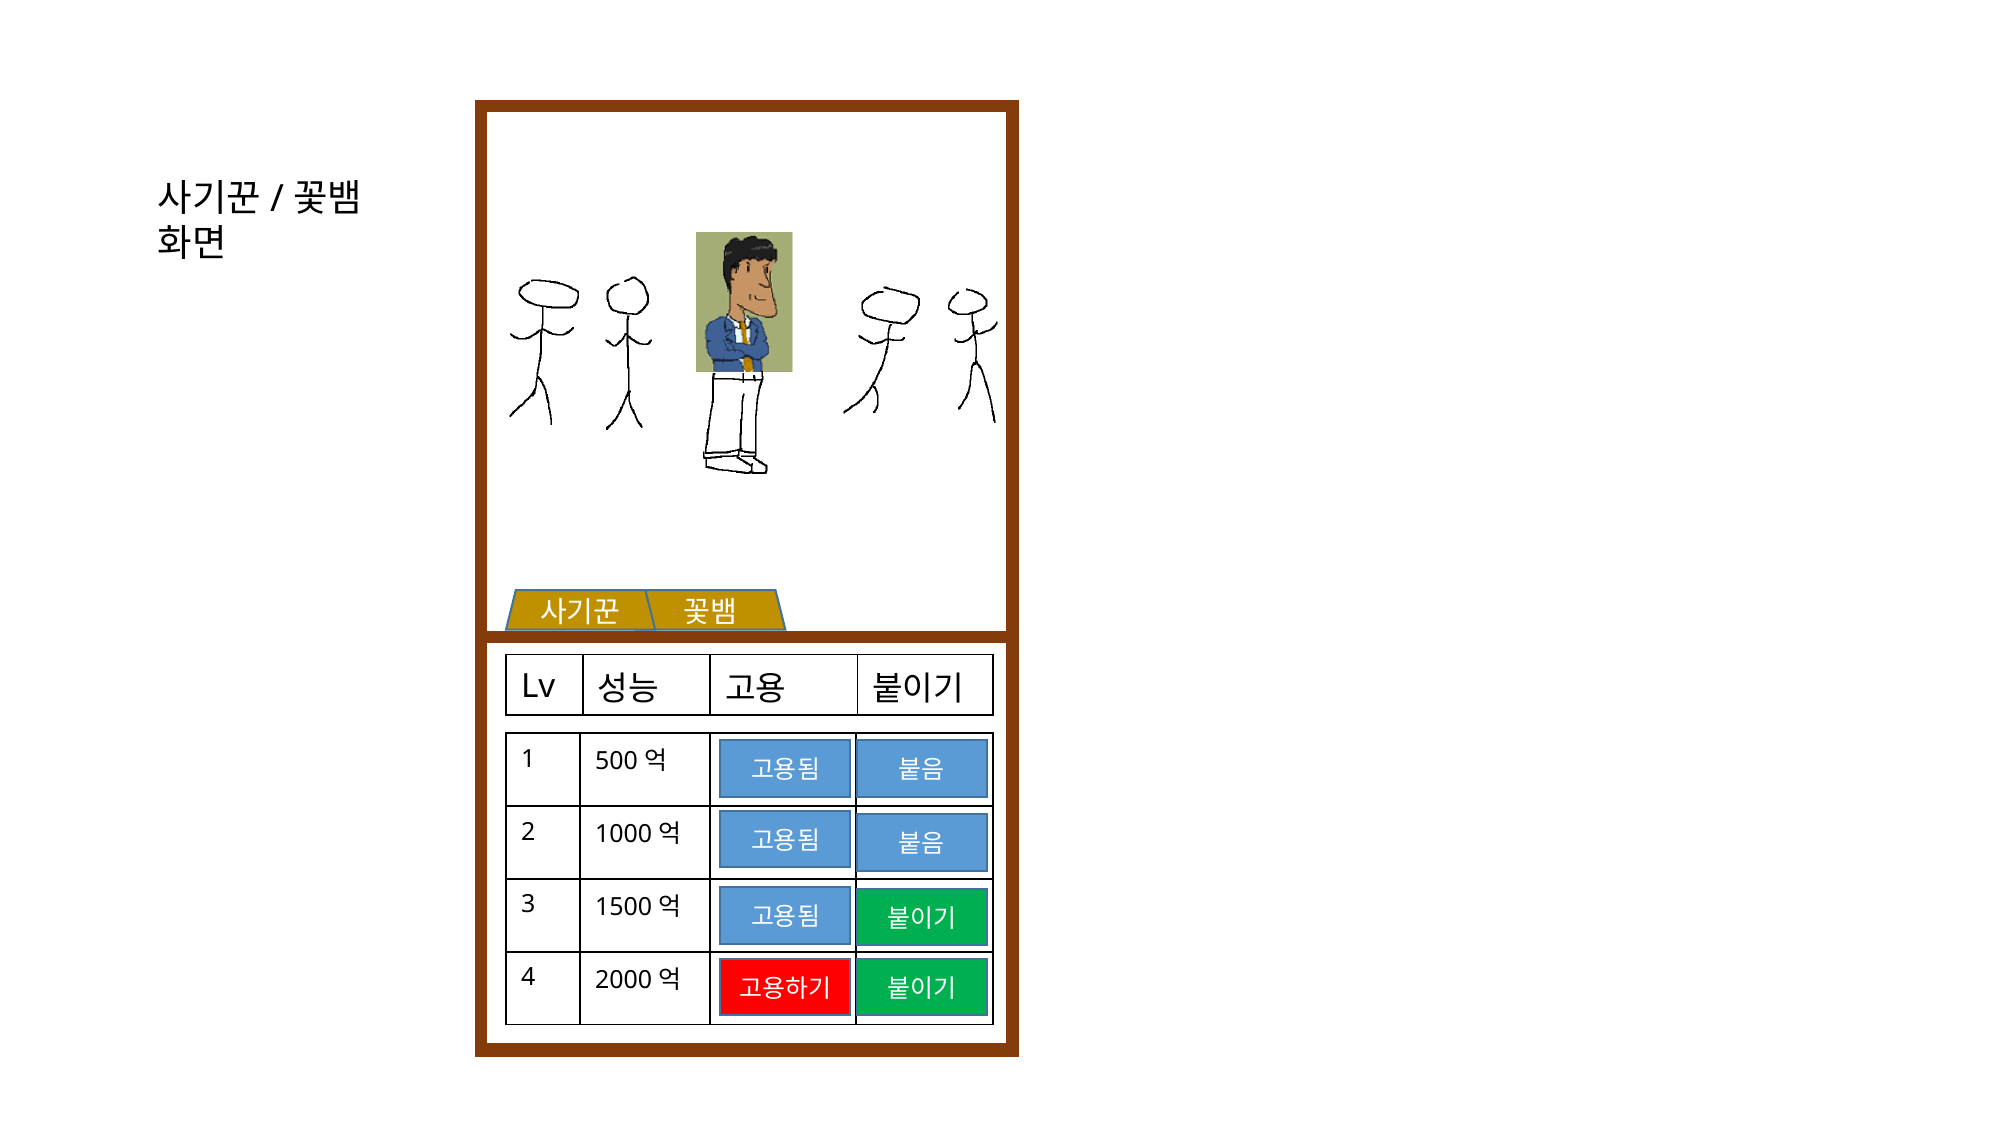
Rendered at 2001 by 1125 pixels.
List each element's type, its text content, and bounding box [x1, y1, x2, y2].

table_header [711, 734, 855, 805]
table_header Lv [507, 655, 582, 714]
table_cell 1500억 [581, 880, 709, 951]
table_cell [711, 880, 855, 951]
table_cell 4 [507, 953, 579, 1024]
text_box 사기꾼 [504, 589, 657, 631]
picture [481, 212, 1013, 477]
table_cell [711, 807, 855, 878]
table_cell 1000억 [581, 807, 709, 878]
table_header 1 [507, 734, 579, 805]
text_box 붙이기 [856, 888, 988, 946]
table_cell 3 [507, 880, 579, 951]
text_box 고용됨 [719, 886, 851, 945]
text_box 고용됨 [719, 739, 851, 798]
table_cell [857, 880, 992, 951]
table_header 성능 [584, 655, 709, 714]
table_cell 2 [507, 807, 579, 878]
text_box 사기꾼/꽃뱀 화면 [142, 166, 419, 272]
table_cell [857, 953, 992, 1024]
table_cell 2000억 [581, 953, 709, 1024]
table_header [857, 734, 992, 805]
table_header 500억 [581, 734, 709, 805]
table_header 고용 [711, 655, 857, 714]
table_header 붙이기 [858, 655, 992, 714]
table_cell [711, 953, 855, 1024]
table_cell [857, 807, 992, 878]
text_box 붙이기 [856, 958, 988, 1016]
text_box 고용하기 [719, 958, 851, 1016]
text_box 고용됨 [719, 810, 851, 868]
text_box 붙음 [856, 813, 988, 872]
text_box 붙음 [856, 739, 988, 798]
text_box [480, 105, 1014, 1052]
